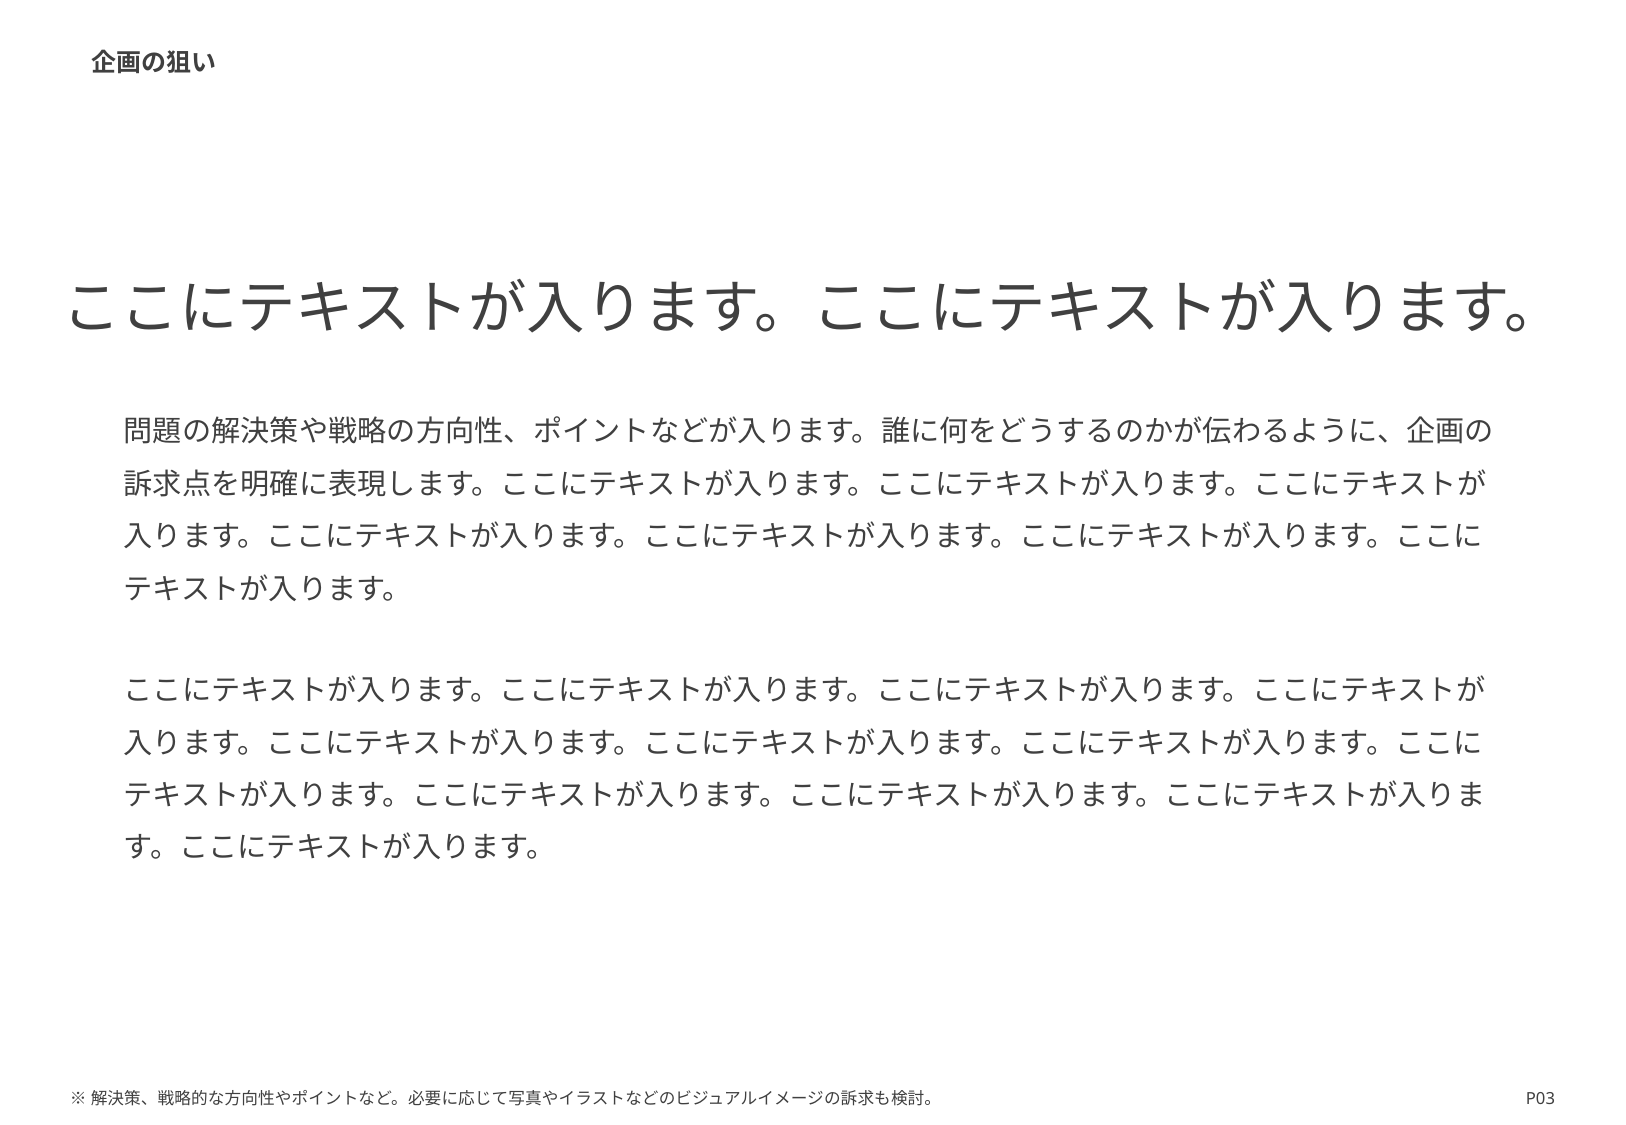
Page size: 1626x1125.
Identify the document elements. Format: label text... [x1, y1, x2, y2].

text_box ここにテキストが入ります。ここにテキストが入ります。 [47, 262, 1577, 348]
text_box ※解決策、戦略的な方向性やポイントなど。必要に応じて写真やイラストなどのビジュアルイメージの訴求も検討。 [55, 1070, 1446, 1116]
text_box 問題の解決策や戦略の方向性、ポイントなどが入ります。誰に何をどうするのかが伝わるように、企画の訴求点を明確に表現します。ここにテキストが入ります。ここにテキストが入ります。ここにテキストが入ります。ここにテキストが入ります。ここにテキストが入ります。ここにテキストが入ります。ここにテキストが入ります。 [109, 387, 1516, 613]
text_box 企画の狙い [76, 39, 232, 84]
text_box P03 [1446, 1070, 1570, 1116]
text_box ここにテキストが入ります。ここにテキストが入ります。ここにテキストが入ります。ここにテキストが入ります。ここにテキストが入ります。ここにテキストが入ります。ここにテキストが入ります。ここにテキストが入ります。ここにテキストが入ります。ここにテキストが入ります。ここにテキストが入ります。ここにテキストが入ります。 [109, 646, 1516, 872]
